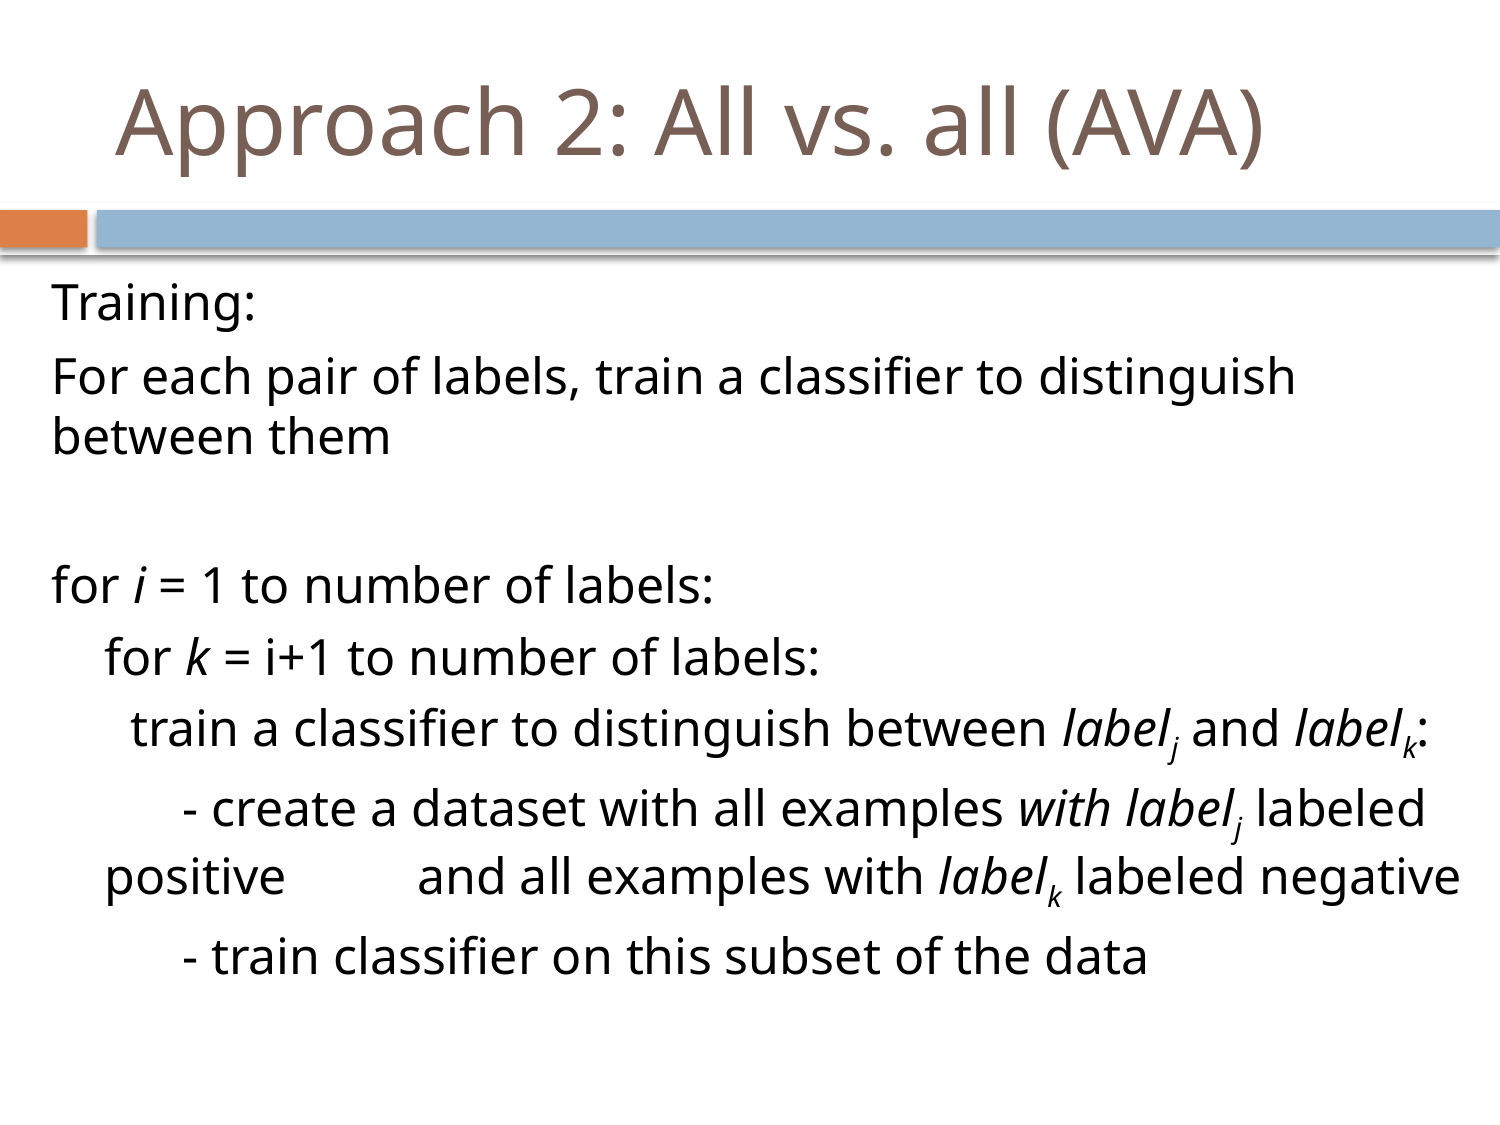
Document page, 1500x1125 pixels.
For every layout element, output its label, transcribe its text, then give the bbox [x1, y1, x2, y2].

list Training: For each pair of labels, train a classifier to distinguish between them for i = 1 to number of labels: for k = i+1 to number of labels: train a classifier to distinguish between labelj and labelk: - create a dataset with all examples with labelj labeled positive and all examples with labelk labeled negative - train classifier on this subset of the data [37, 262, 1482, 1042]
title Approach 2: All vs. all (AVA) [100, 37, 1438, 200]
